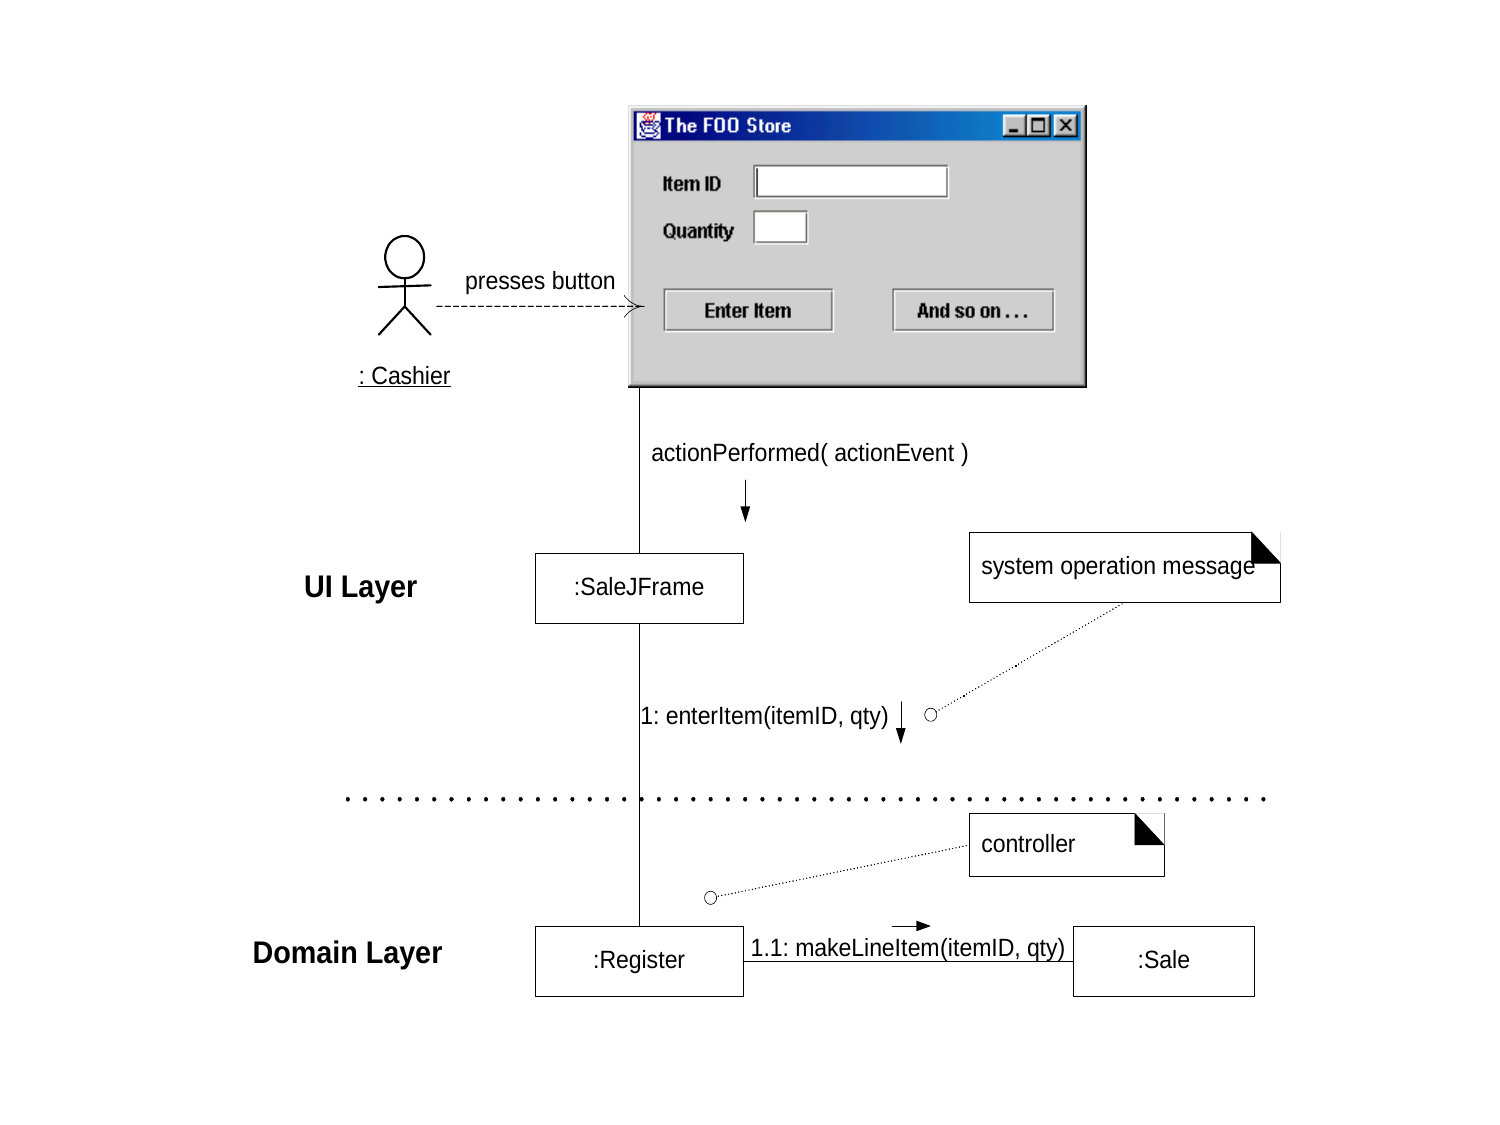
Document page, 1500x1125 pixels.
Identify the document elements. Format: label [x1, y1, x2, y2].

text_box [199, 99, 1288, 1017]
